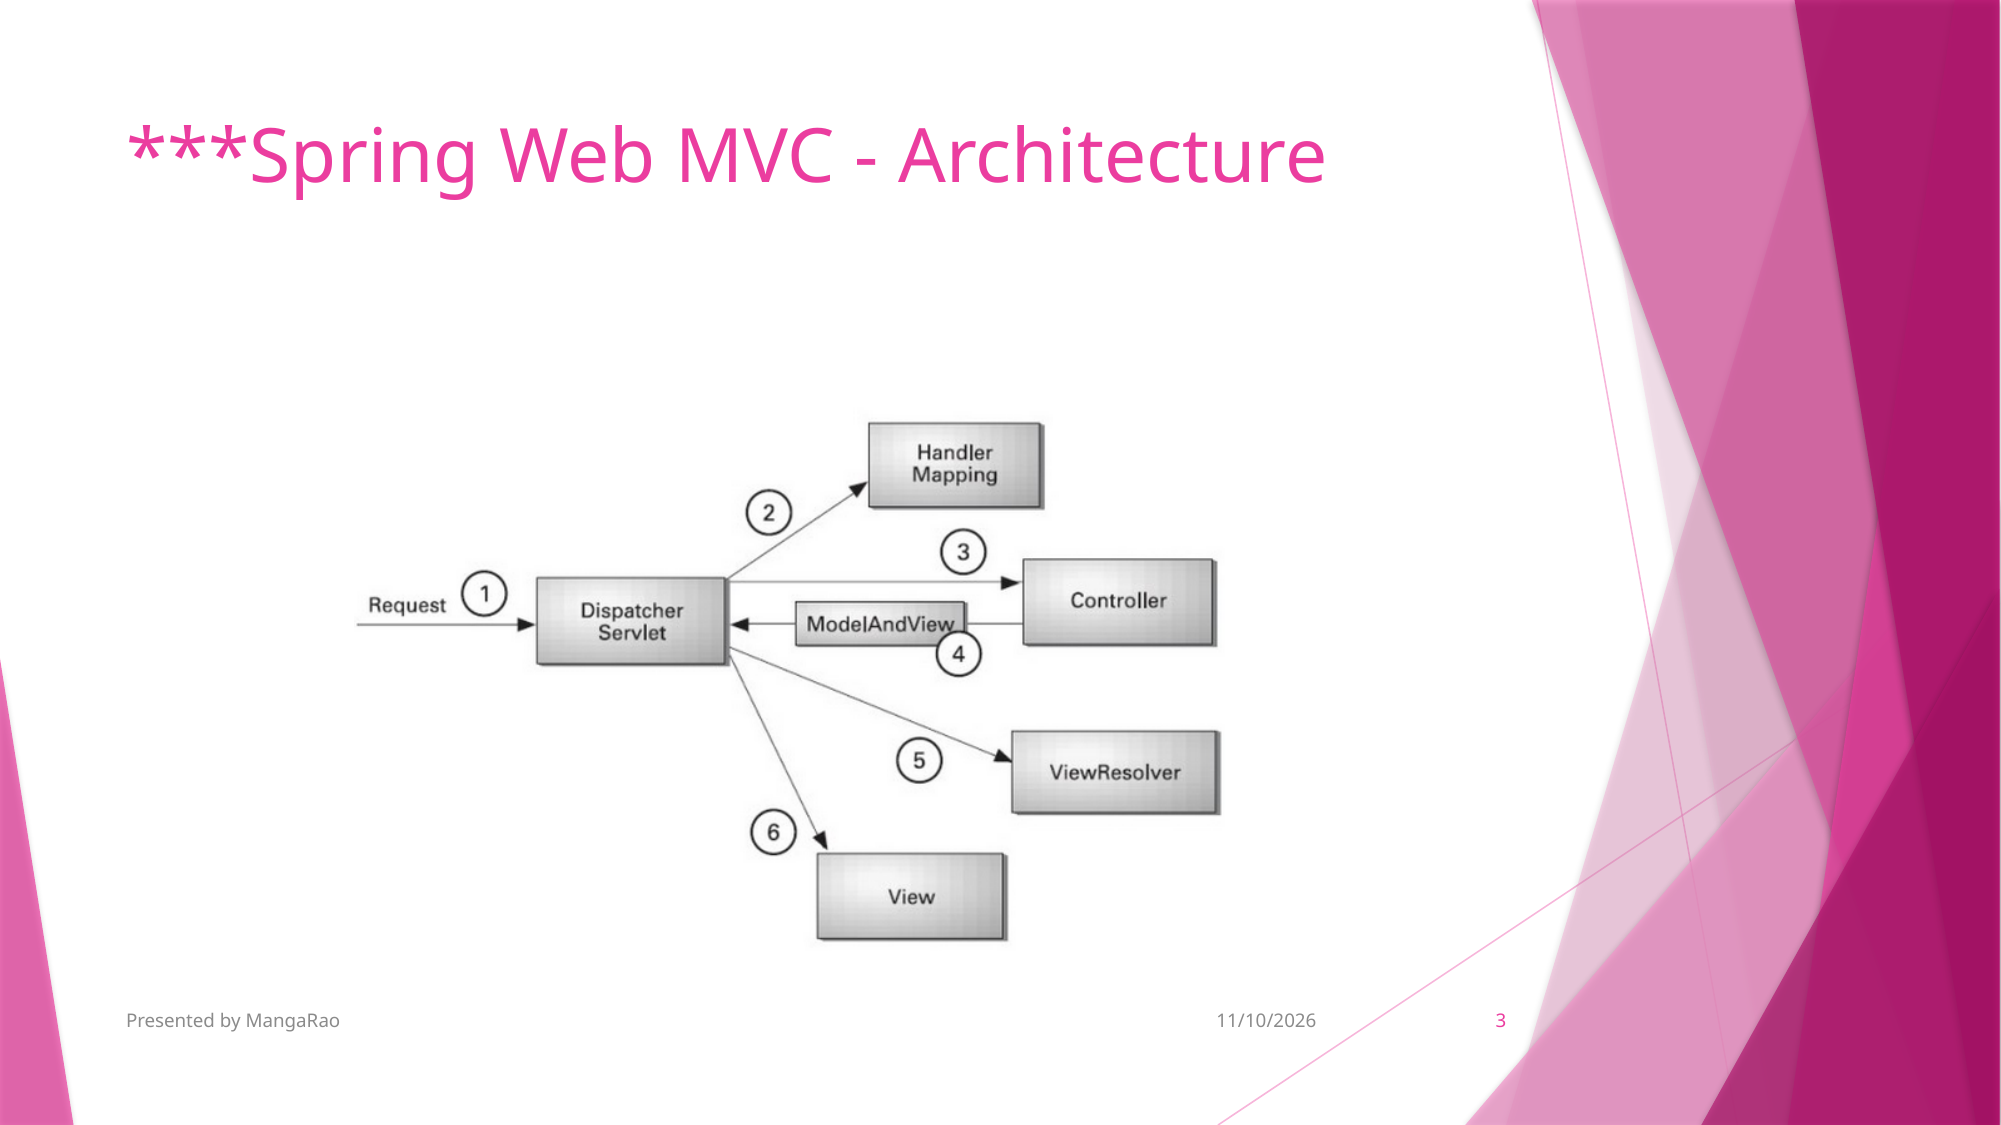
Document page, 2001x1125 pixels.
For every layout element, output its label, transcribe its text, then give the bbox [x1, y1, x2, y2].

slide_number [1181, 991, 1332, 1051]
title ***Spring Web MVC - Architecture [111, 99, 1522, 317]
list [354, 387, 1278, 958]
footer Presented by MangaRao [111, 991, 1145, 1051]
slide_number 3 [1409, 991, 1522, 1051]
